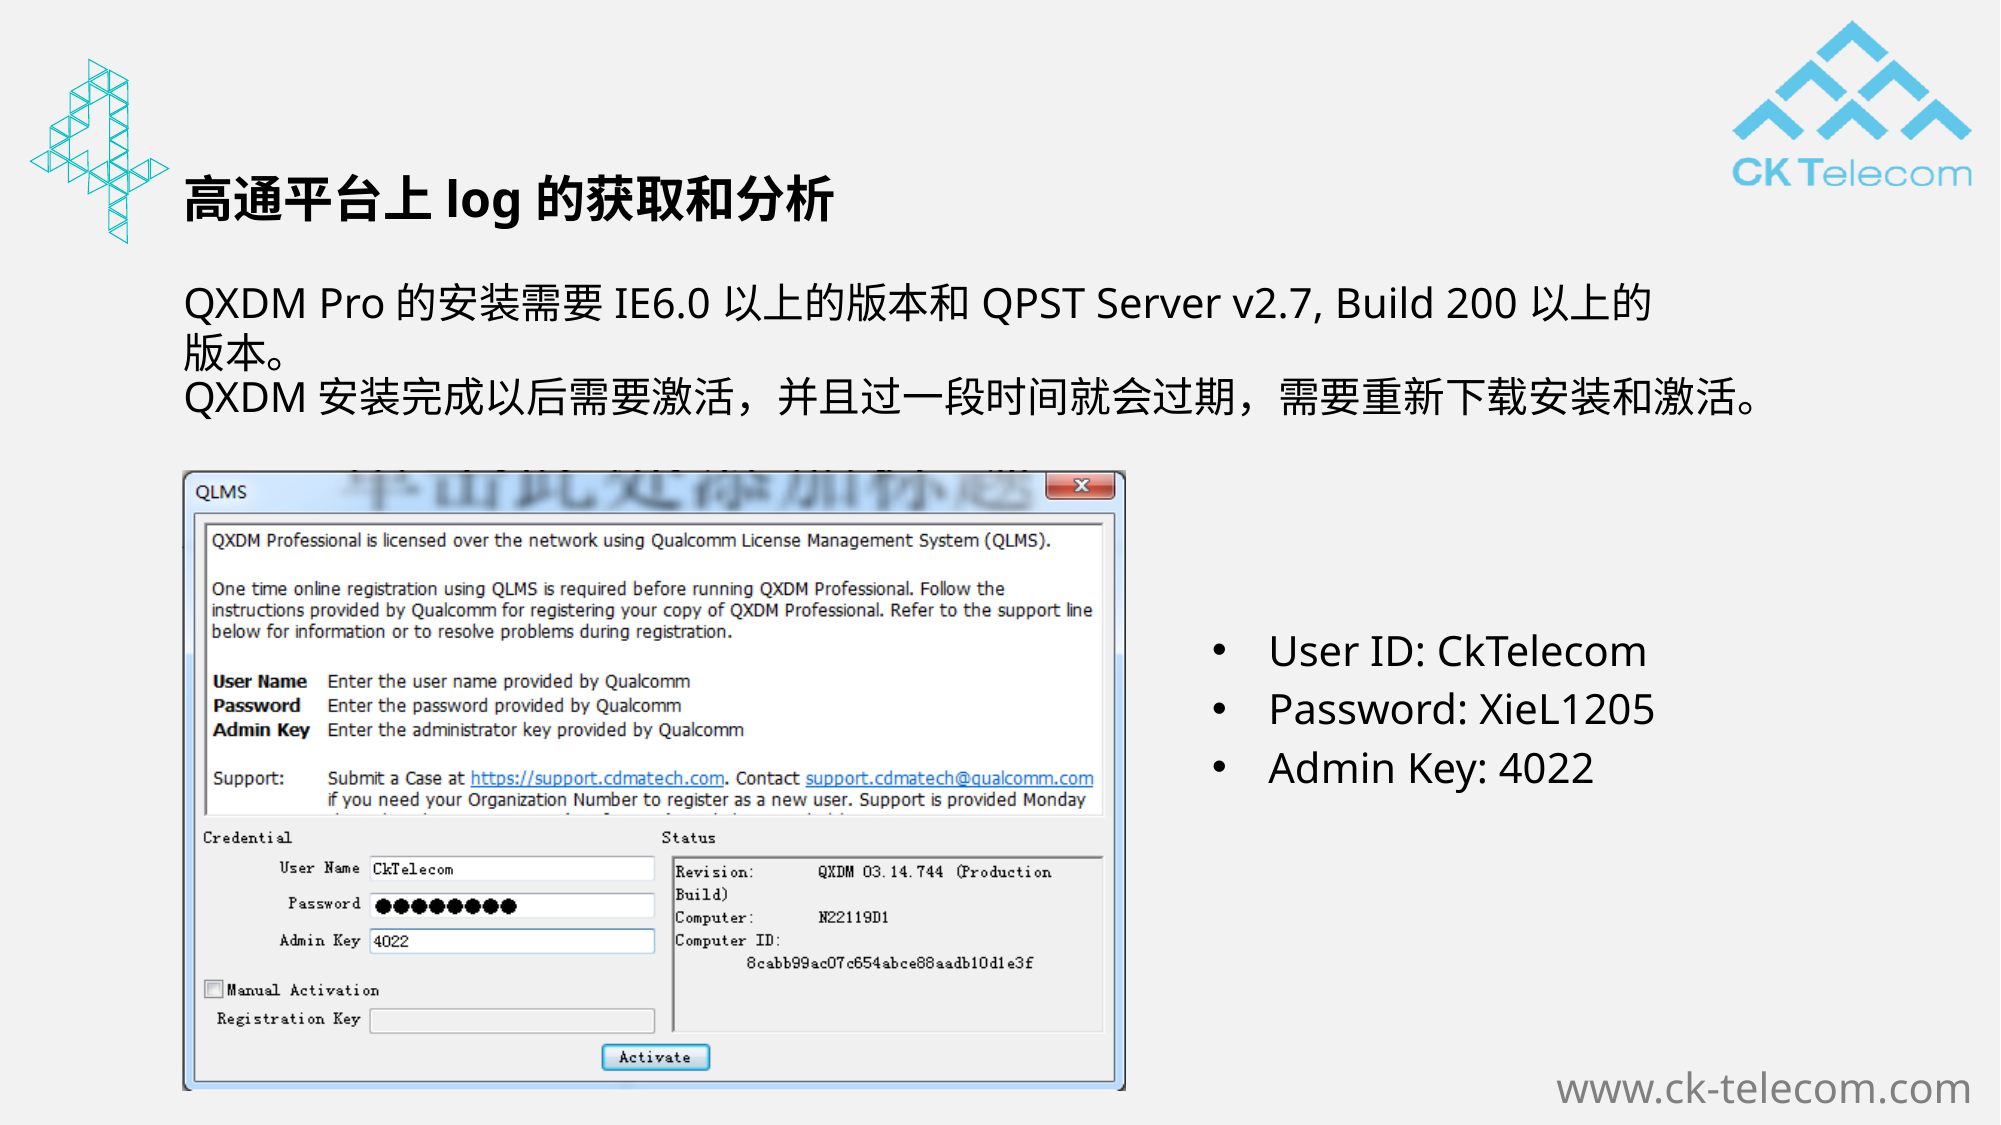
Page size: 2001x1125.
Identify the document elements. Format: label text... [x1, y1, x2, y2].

text_box User ID: CkTelecom Password: XieL1205 Admin Key: 4022 [1197, 617, 1702, 817]
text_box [33, 59, 169, 245]
text_box www.ck-telecom.com [1541, 1054, 1988, 1120]
picture [182, 470, 1126, 1091]
text_box QXDM安装完成以后需要激活，并且过一段时间就会过期，需要重新下载安装和激活。 [168, 363, 1835, 429]
list 高通平台上log的获取和分析 [169, 141, 912, 208]
picture [1732, 20, 1972, 187]
text_box QXDM Pro的安装需要IE6.0以上的版本和QPST Server v2.7, Build 200以上的版本。 [168, 269, 1702, 363]
